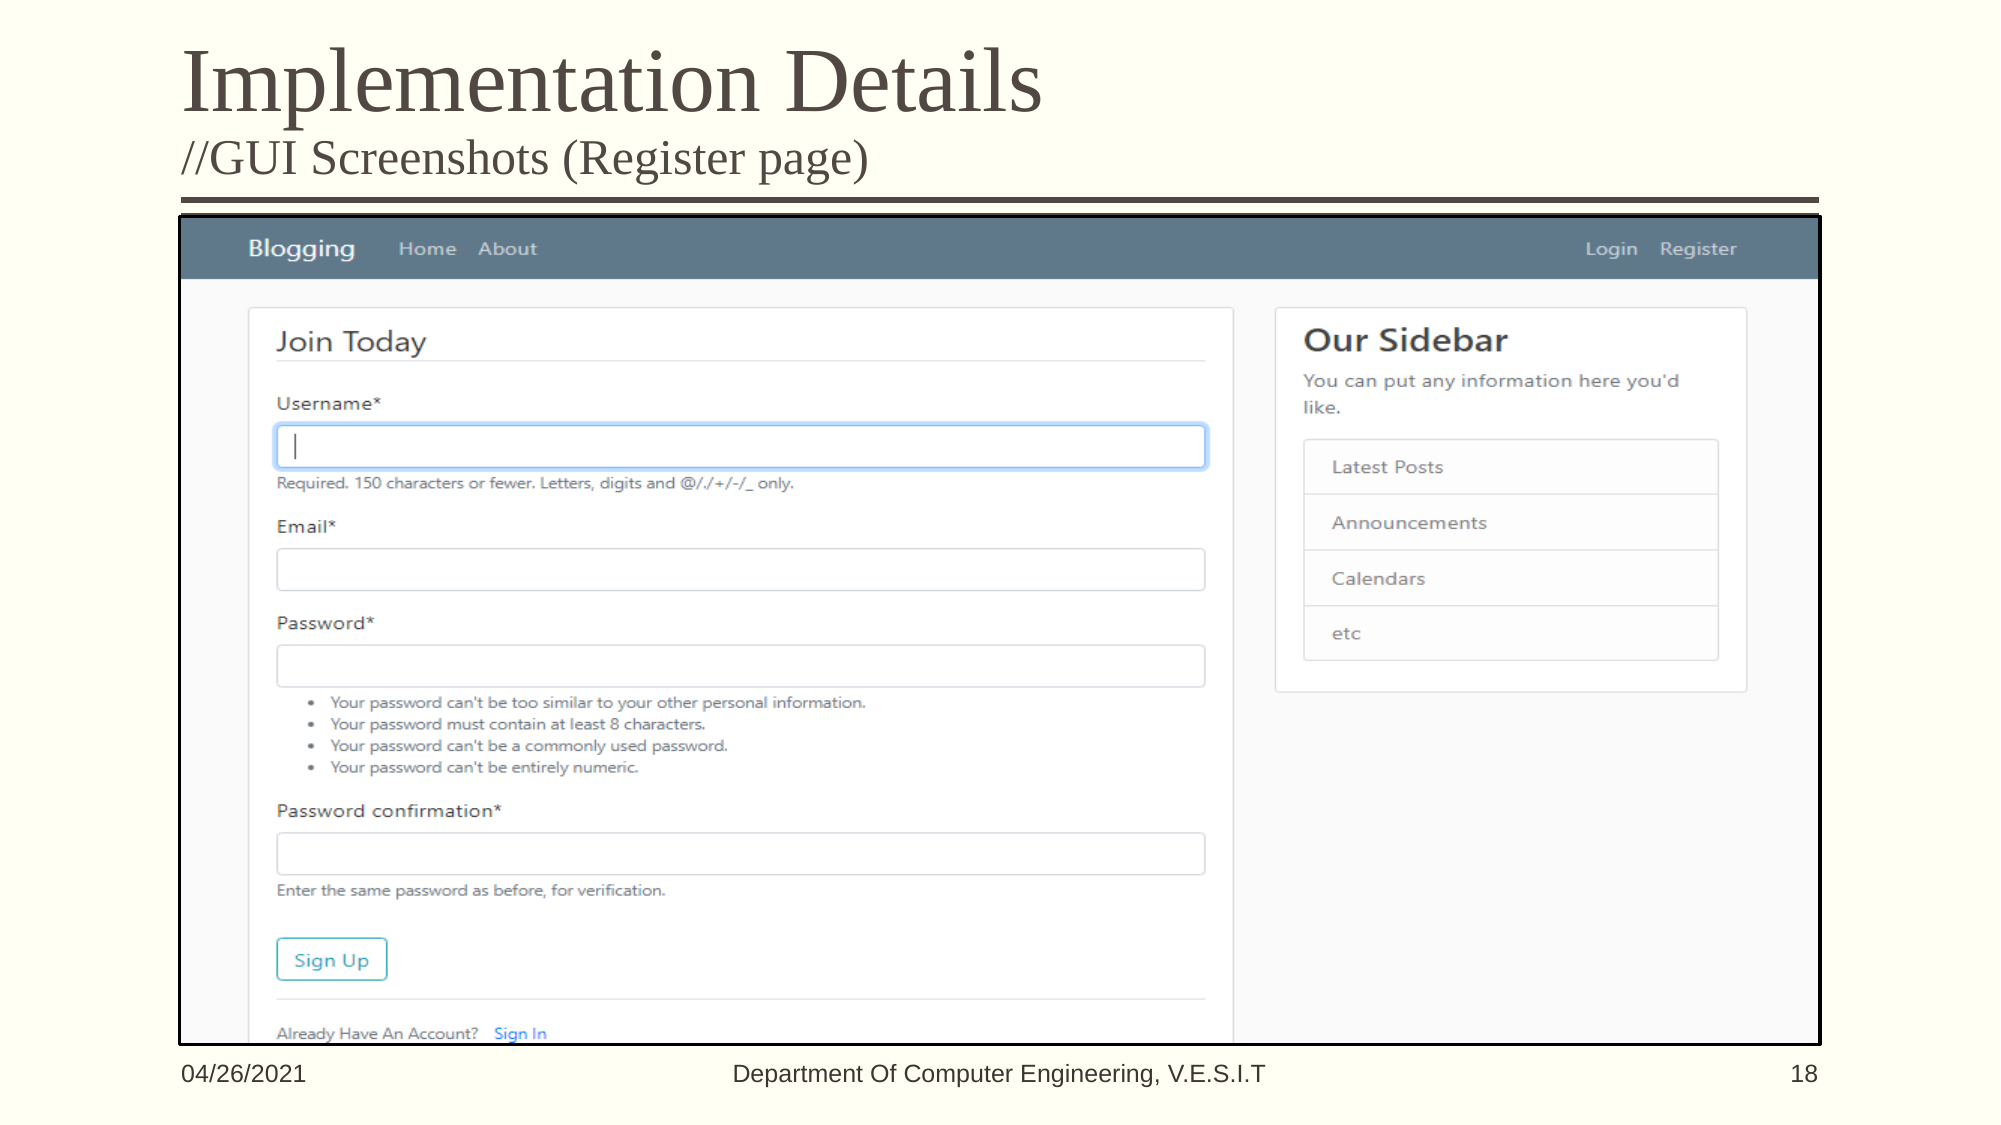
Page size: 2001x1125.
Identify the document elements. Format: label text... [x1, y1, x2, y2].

footer Department Of Computer Engineering, V.E.S.I.T [482, 1051, 1518, 1103]
slide_number ‹#› [1518, 1050, 1819, 1103]
title Implementation Details //GUI Screenshots (Register page) [181, 12, 1819, 193]
picture [180, 217, 1819, 1043]
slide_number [181, 1051, 482, 1103]
